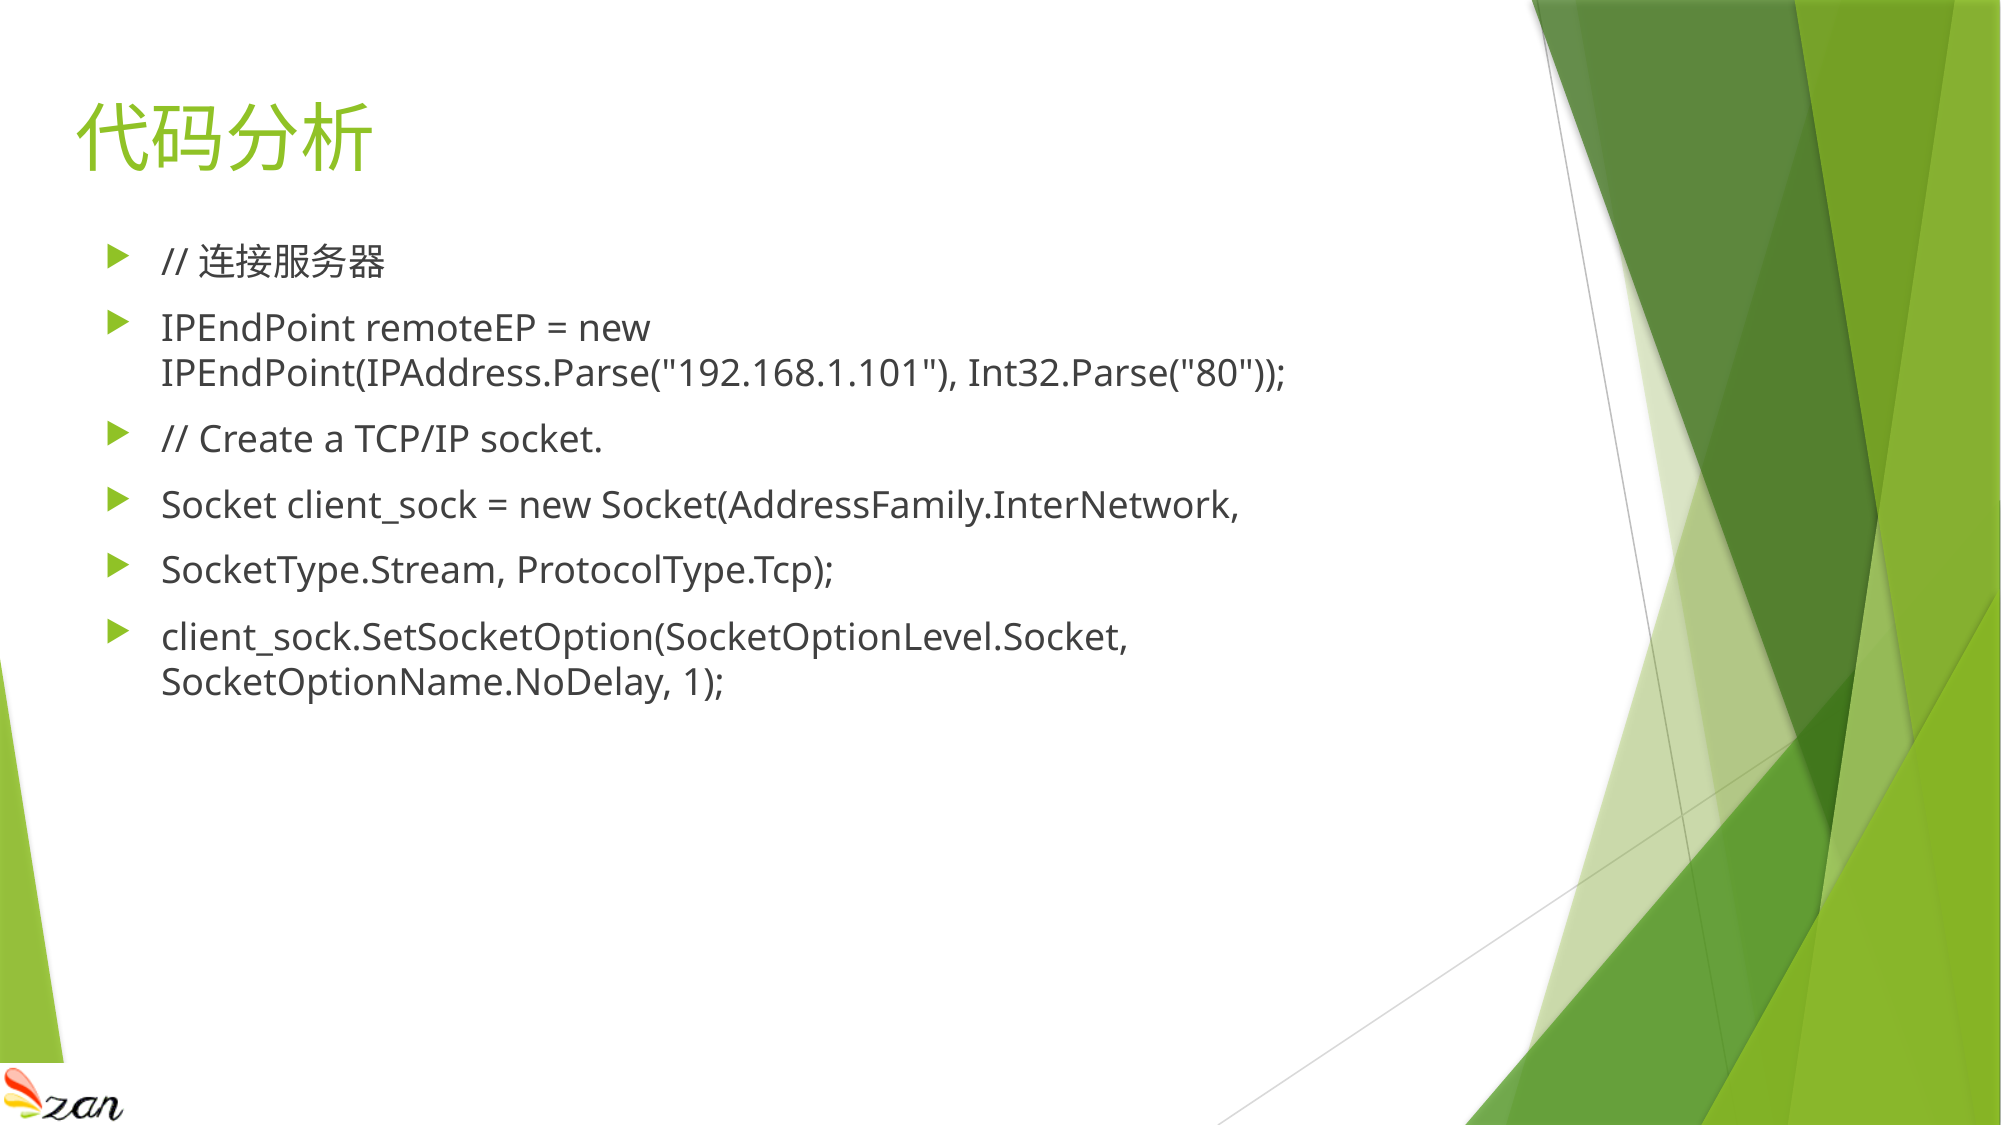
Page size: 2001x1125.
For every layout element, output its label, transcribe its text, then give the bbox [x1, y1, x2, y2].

title 代码分析 [60, 83, 422, 193]
text_box //连接服务器 IPEndPoint remoteEP = new IPEndPoint(IPAddress.Parse("192.168.1.101"), Int32.Parse("80")); // Create a TCP/IP socket. Socket client_sock = new Socket(AddressFamily.InterNetwork, SocketType.Stream, ProtocolType.Tcp); client_sock.SetSocketOption(SocketOptionLevel.Socket, SocketOptionName.NoDelay, 1); [89, 230, 1428, 793]
picture [0, 1063, 128, 1125]
